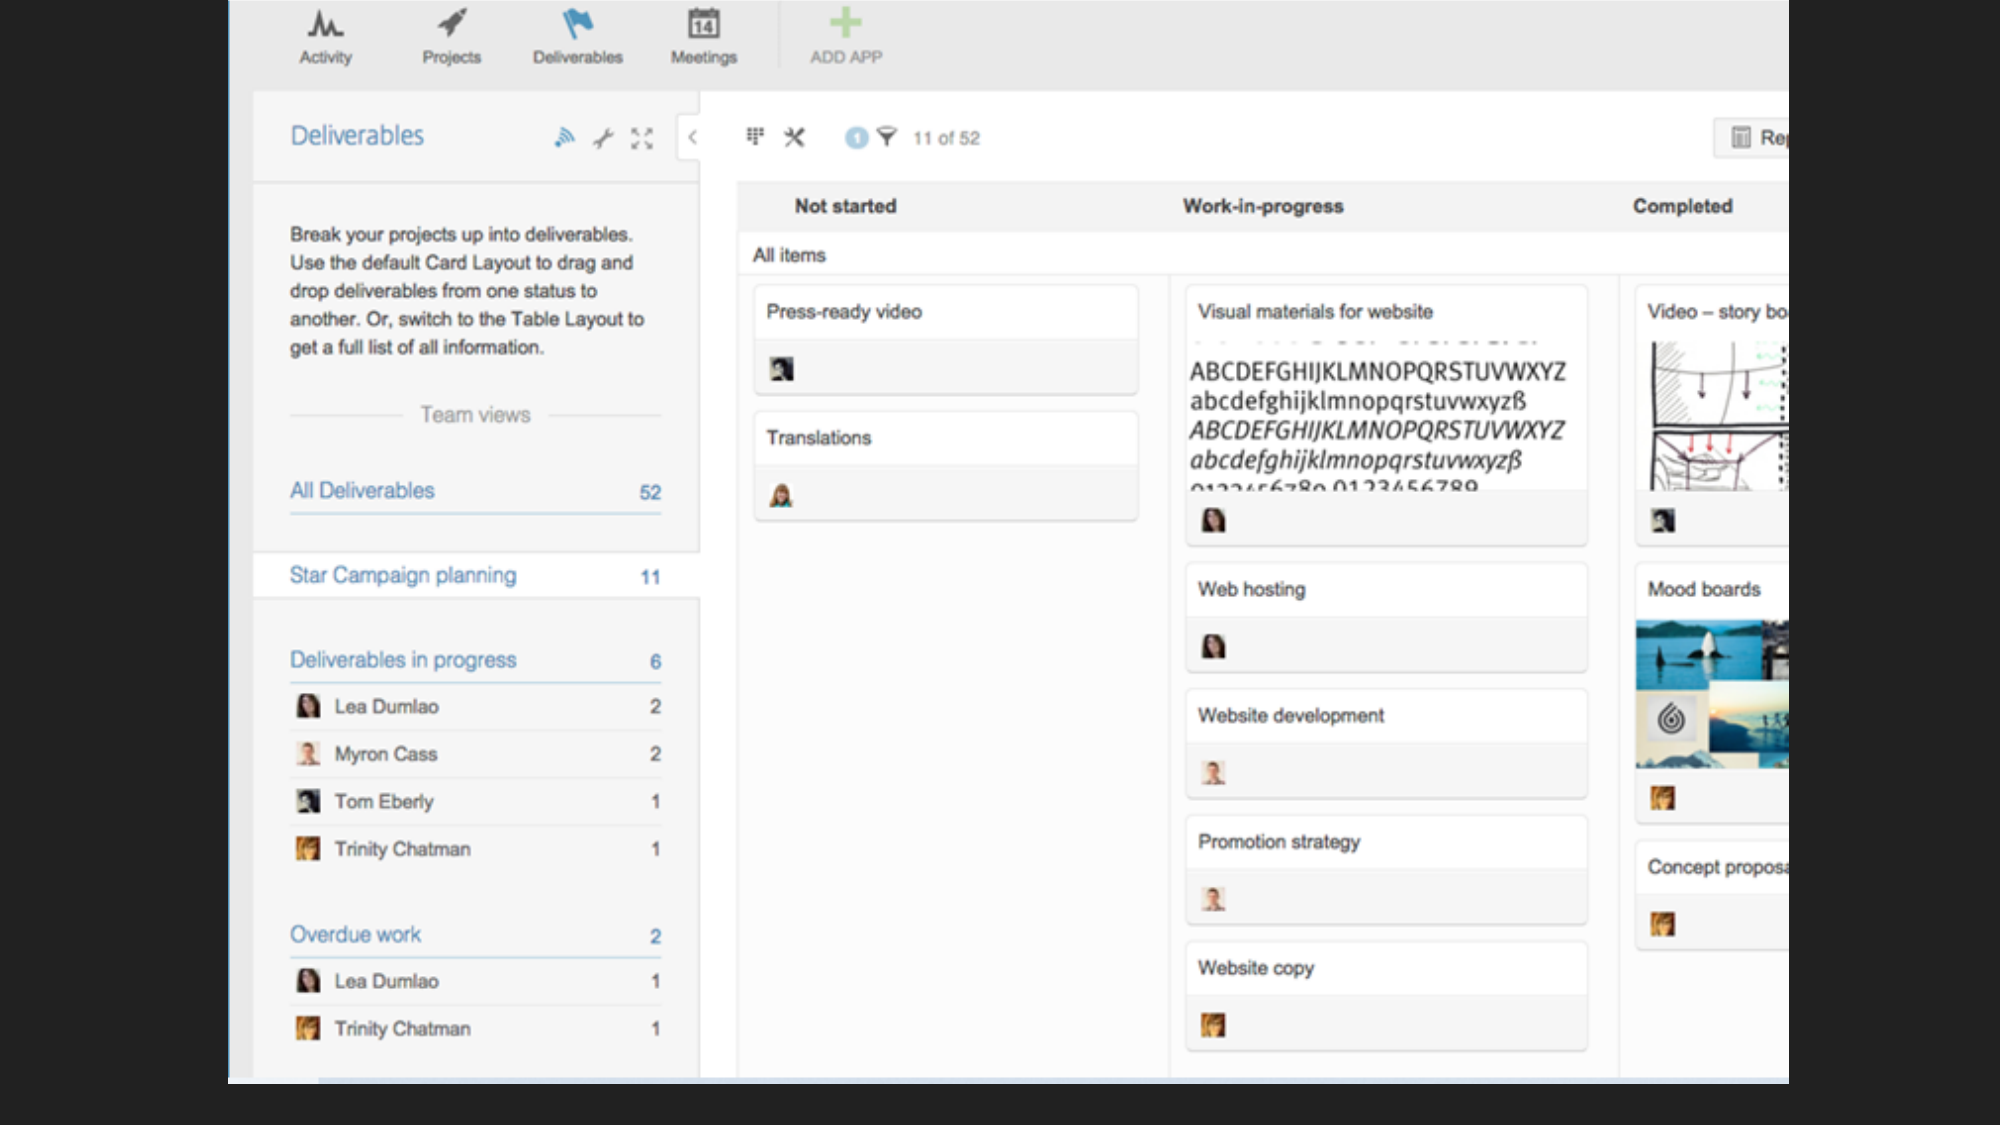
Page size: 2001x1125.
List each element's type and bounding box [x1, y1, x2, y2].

picture [227, 0, 1789, 1084]
